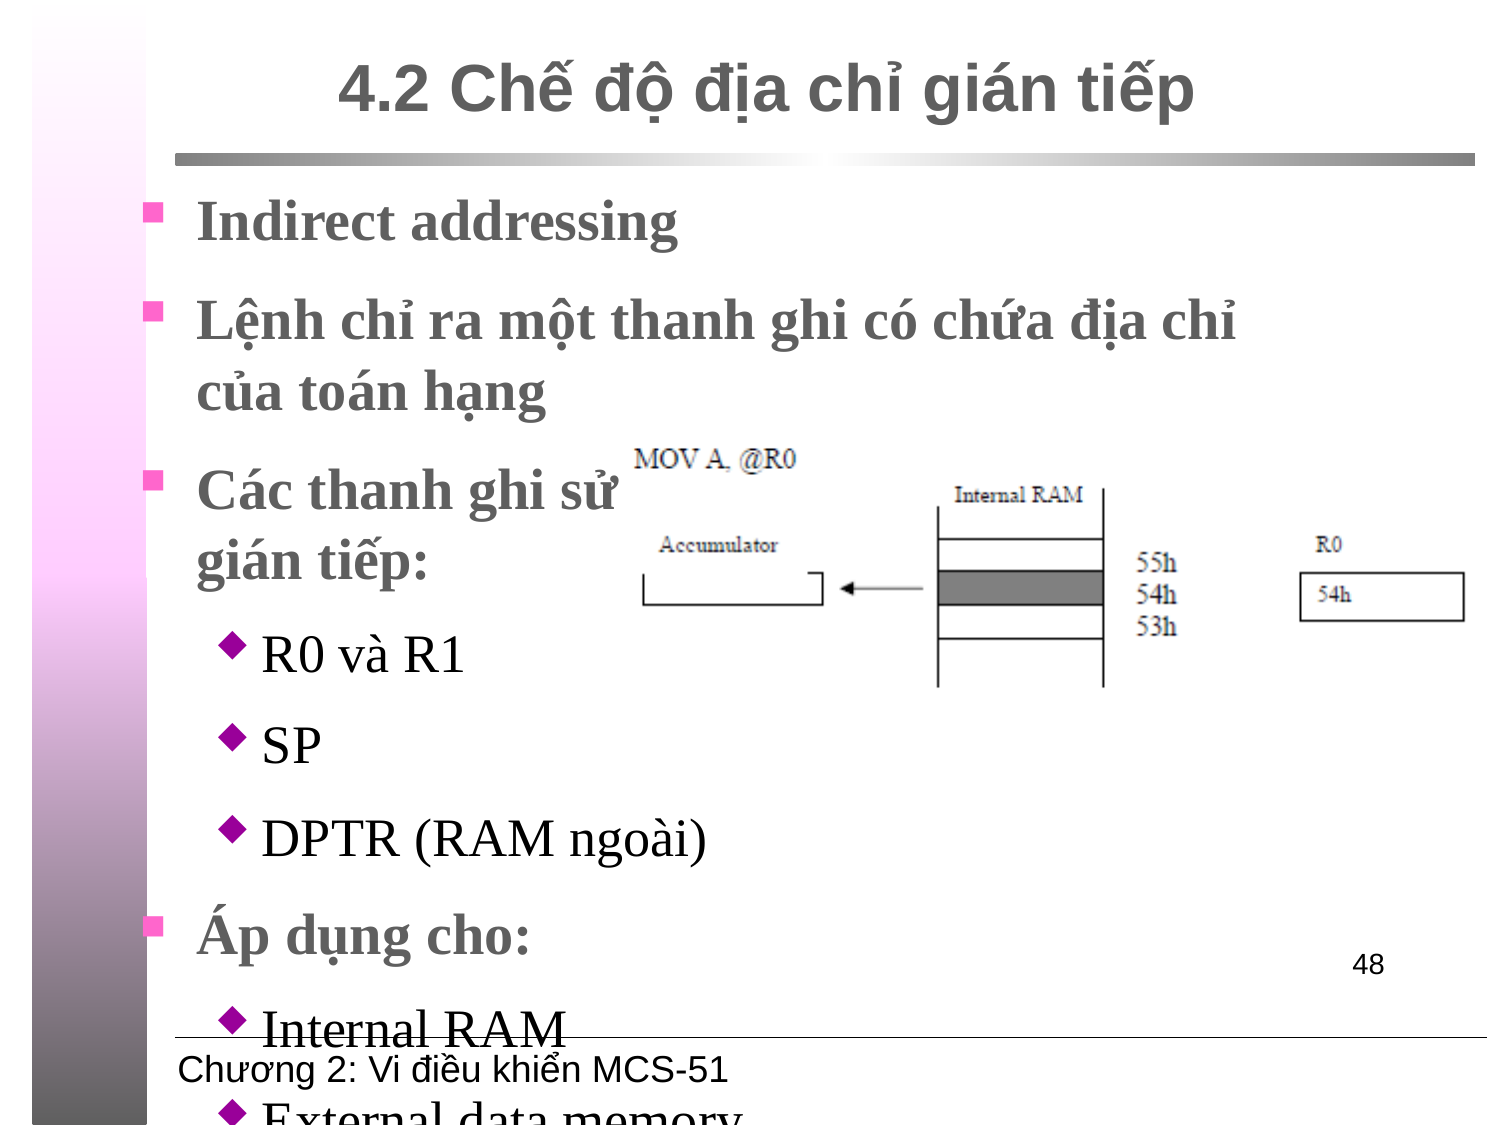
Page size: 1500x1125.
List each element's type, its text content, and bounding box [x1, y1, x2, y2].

picture [624, 437, 1476, 701]
list Indirect addressing Lệnh chỉ ra một thanh ghi có chứa địa chỉ của toán hạng Các thanh ghi sử dụng trong chế độ địa chỉ gián tiếp: R0 và R1 SP DPTR (RAM ngoài) Áp dụng cho: Internal RAM External data memory Đặc điểm nhân ra chế độ này là luôn có ký tự @ đứng trước toán hạng [124, 174, 1351, 1026]
title 4.2 Chế độ địa chỉ gián tiếp [149, 43, 1386, 147]
slide_number 48 [1351, 937, 1401, 986]
